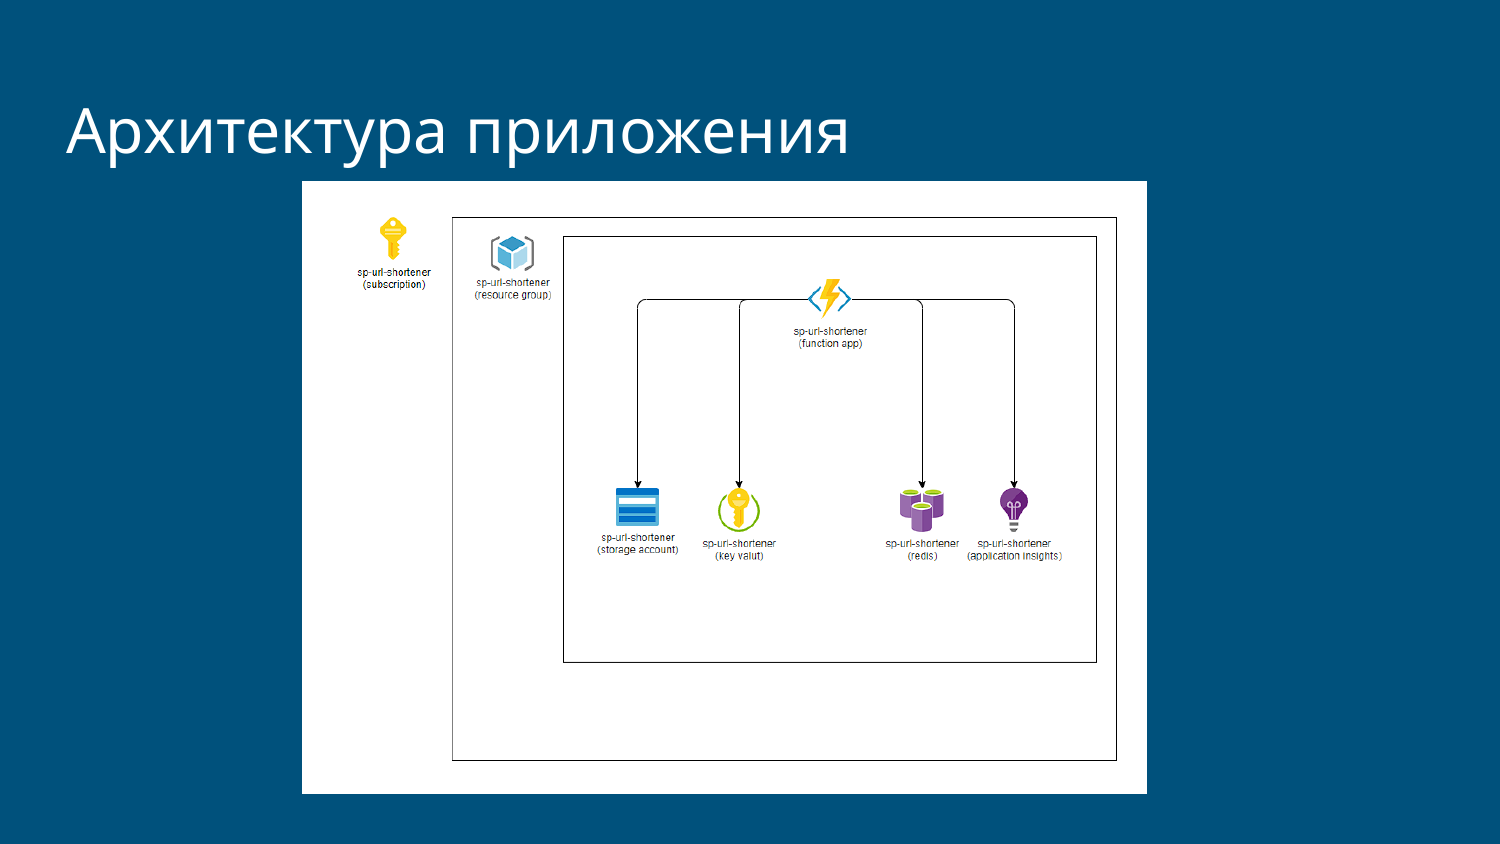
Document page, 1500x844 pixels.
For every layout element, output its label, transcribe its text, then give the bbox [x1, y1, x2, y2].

title Архитектура приложения [51, 61, 1449, 182]
picture [303, 182, 1146, 793]
